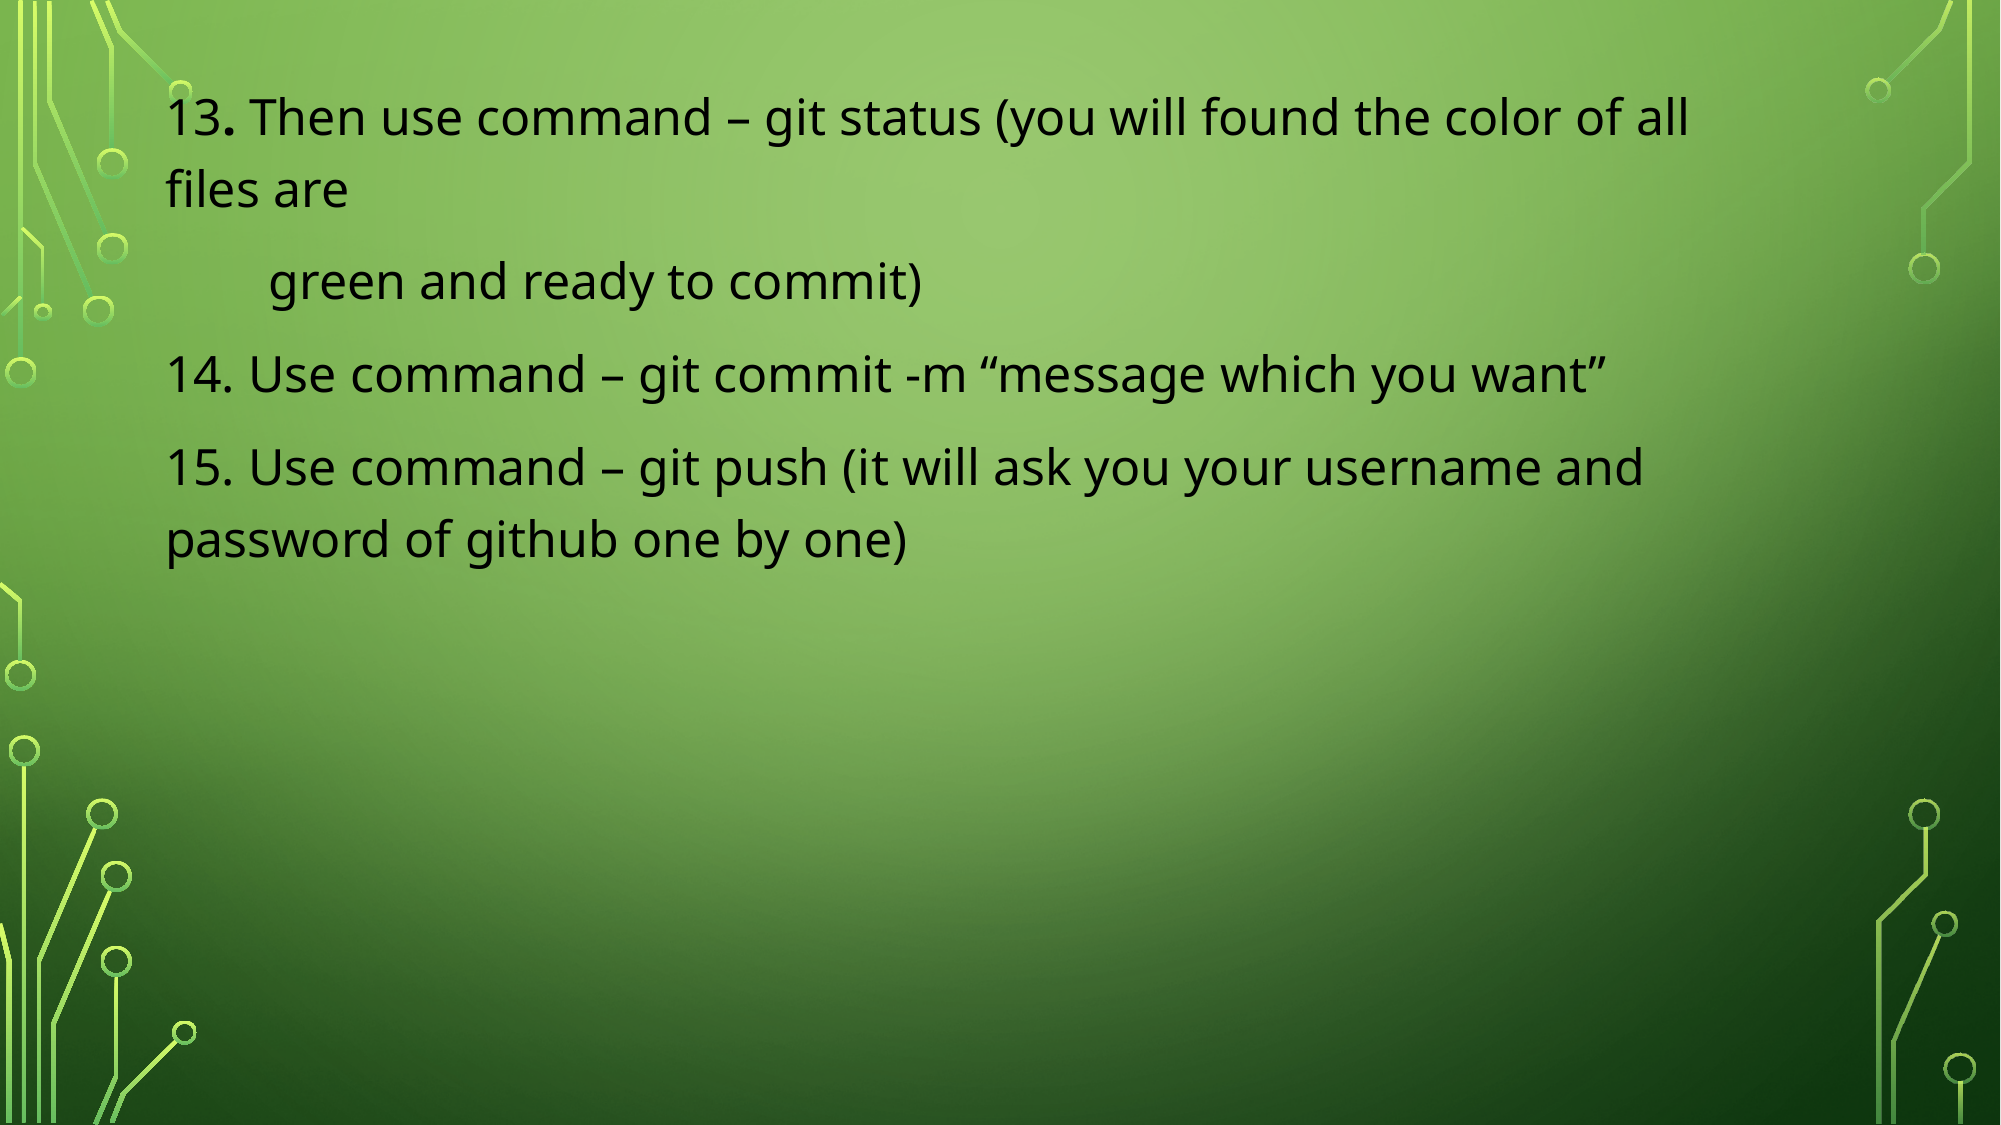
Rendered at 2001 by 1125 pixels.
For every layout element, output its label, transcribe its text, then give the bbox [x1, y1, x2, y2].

list 13. Then use command – git status (you will found the color of all files are green and ready to commit) 14. Use command – git commit -m “message which you want” 15. Use command – git push (it will ask you your username and password of github one by one) [150, 65, 1813, 950]
